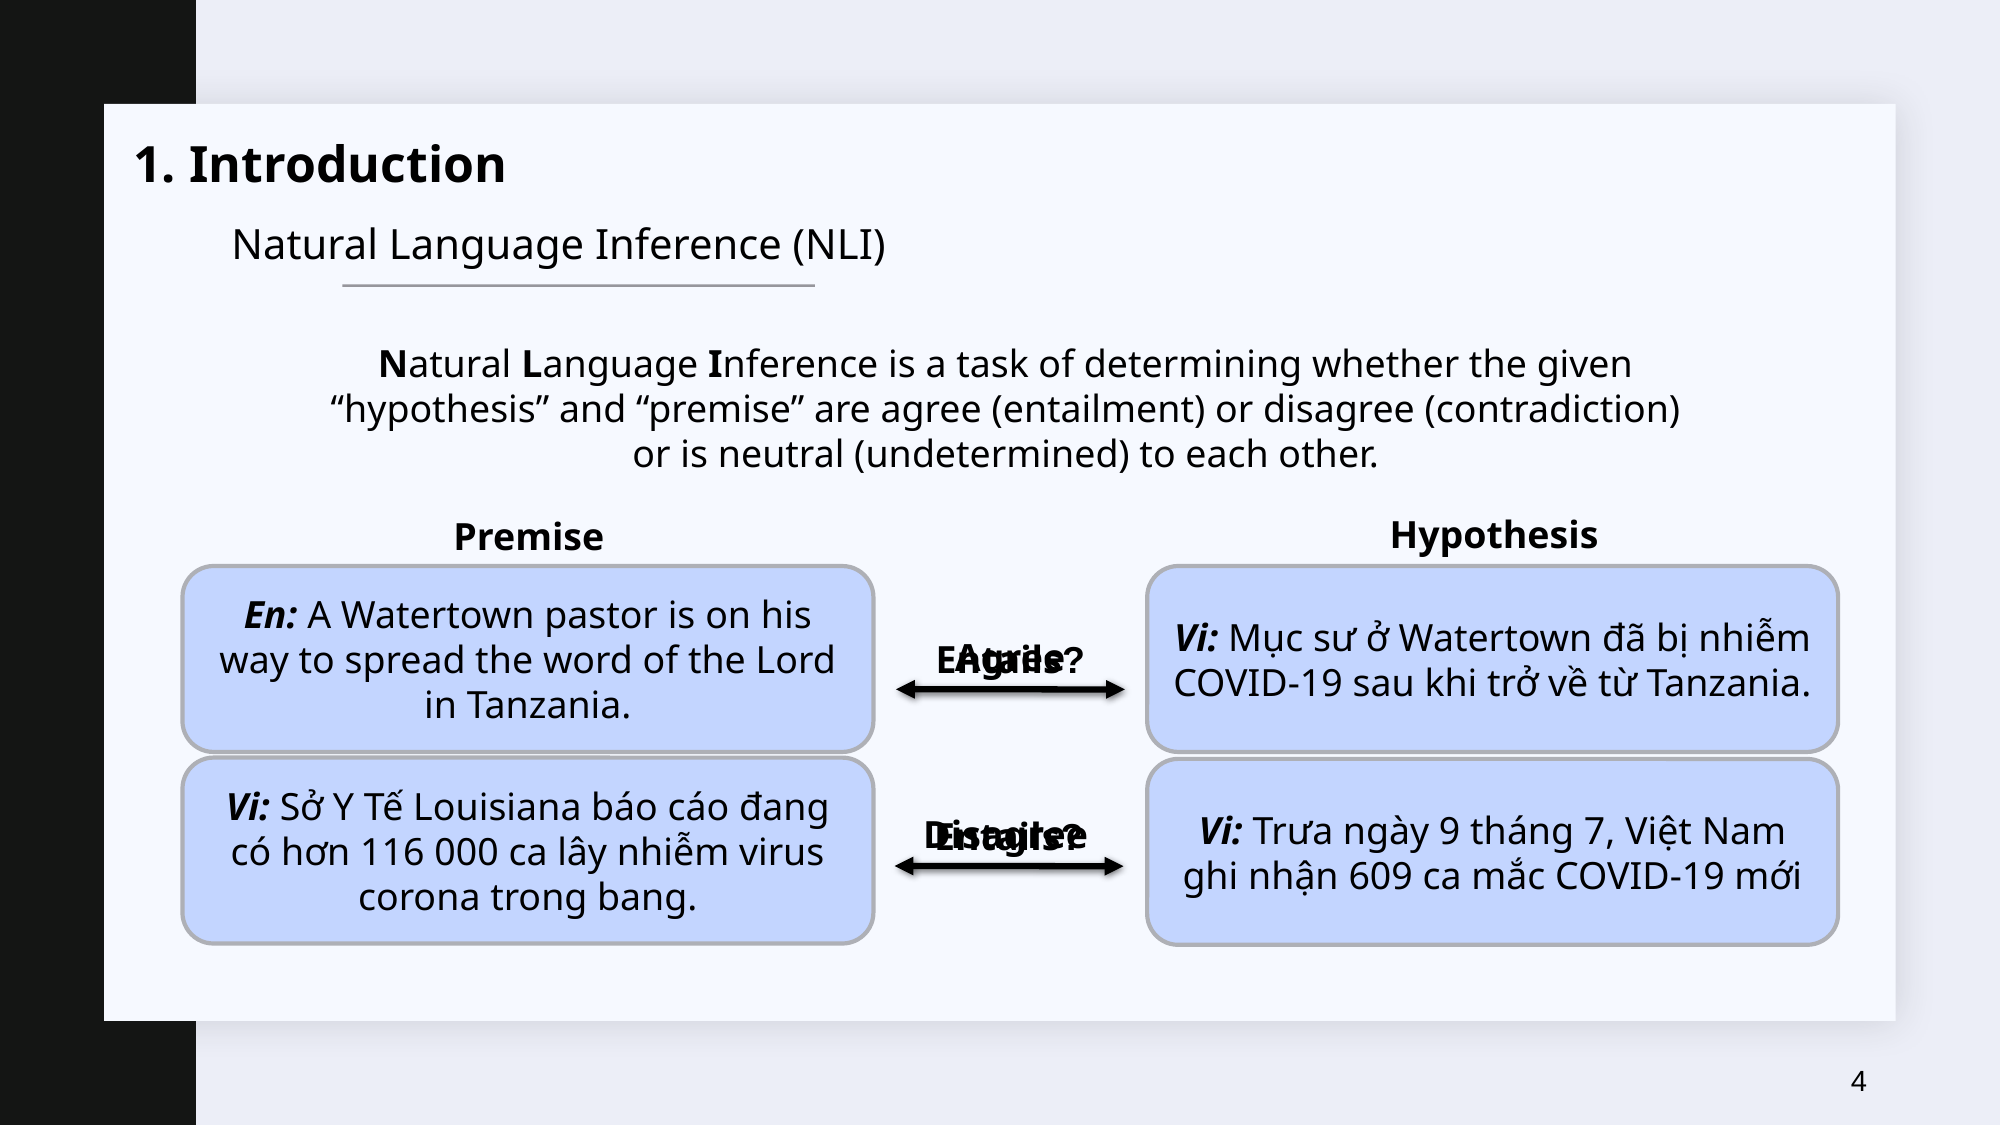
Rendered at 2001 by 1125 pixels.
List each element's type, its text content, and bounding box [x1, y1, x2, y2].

text_box Vi: Mục sư ở Watertown đã bị nhiễm COVID-19 sau khi trở về từ Tanzania. [1145, 563, 1841, 755]
text_box Natural Language Inference is a task of determining whether the given “hypothesis” and “premise” are agree (entailment) or disagree (contradiction) or is neutral (undetermined) to each other. [309, 332, 1702, 519]
text_box [895, 679, 1125, 699]
text_box Premise [438, 505, 620, 566]
text_box Vi: Trưa ngày 9 tháng 7, Việt Nam ghi nhận 609 ca mắc COVID-19 mới [1145, 756, 1841, 947]
text_box 4 [1820, 1054, 1898, 1105]
text_box Introduction [118, 143, 1119, 201]
text_box Natural Language Inference (NLI) [216, 219, 1217, 276]
text_box [894, 856, 1124, 876]
text_box Entails? [920, 628, 1100, 689]
text_box Vi: Sở Y Tế Louisiana báo cáo đang có hơn 116 000 ca lây nhiễm virus corona trong bang. [180, 755, 876, 946]
text_box Agree [940, 626, 1081, 687]
text_box Disagree [908, 803, 1104, 864]
text_box Hypothesis [1374, 503, 1614, 563]
text_box En: A Watertown pastor is on his way to spread the word of the Lord in Tanzania. [180, 563, 876, 755]
